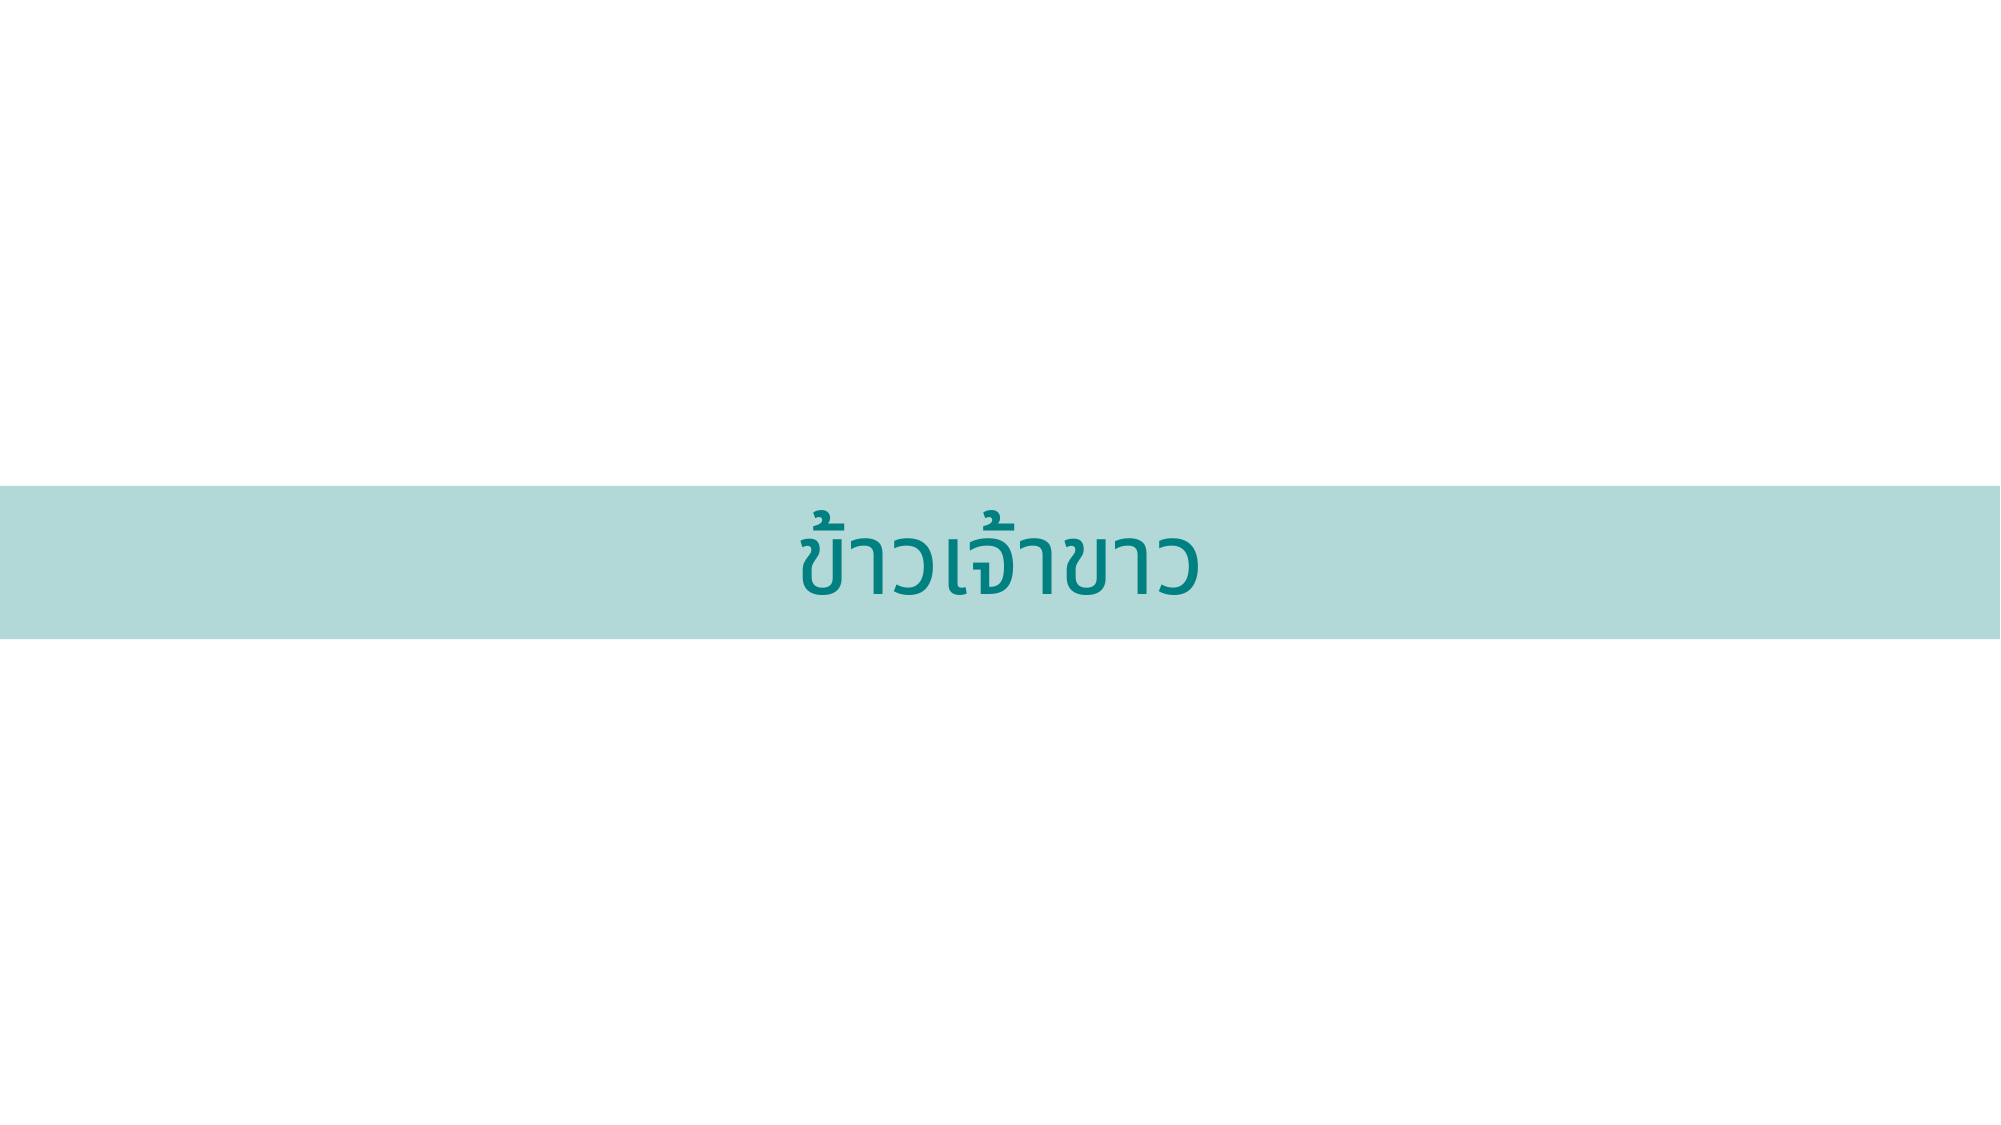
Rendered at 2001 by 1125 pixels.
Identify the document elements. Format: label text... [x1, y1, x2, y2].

title ข้าวเจ้าขาว [0, 485, 2000, 640]
